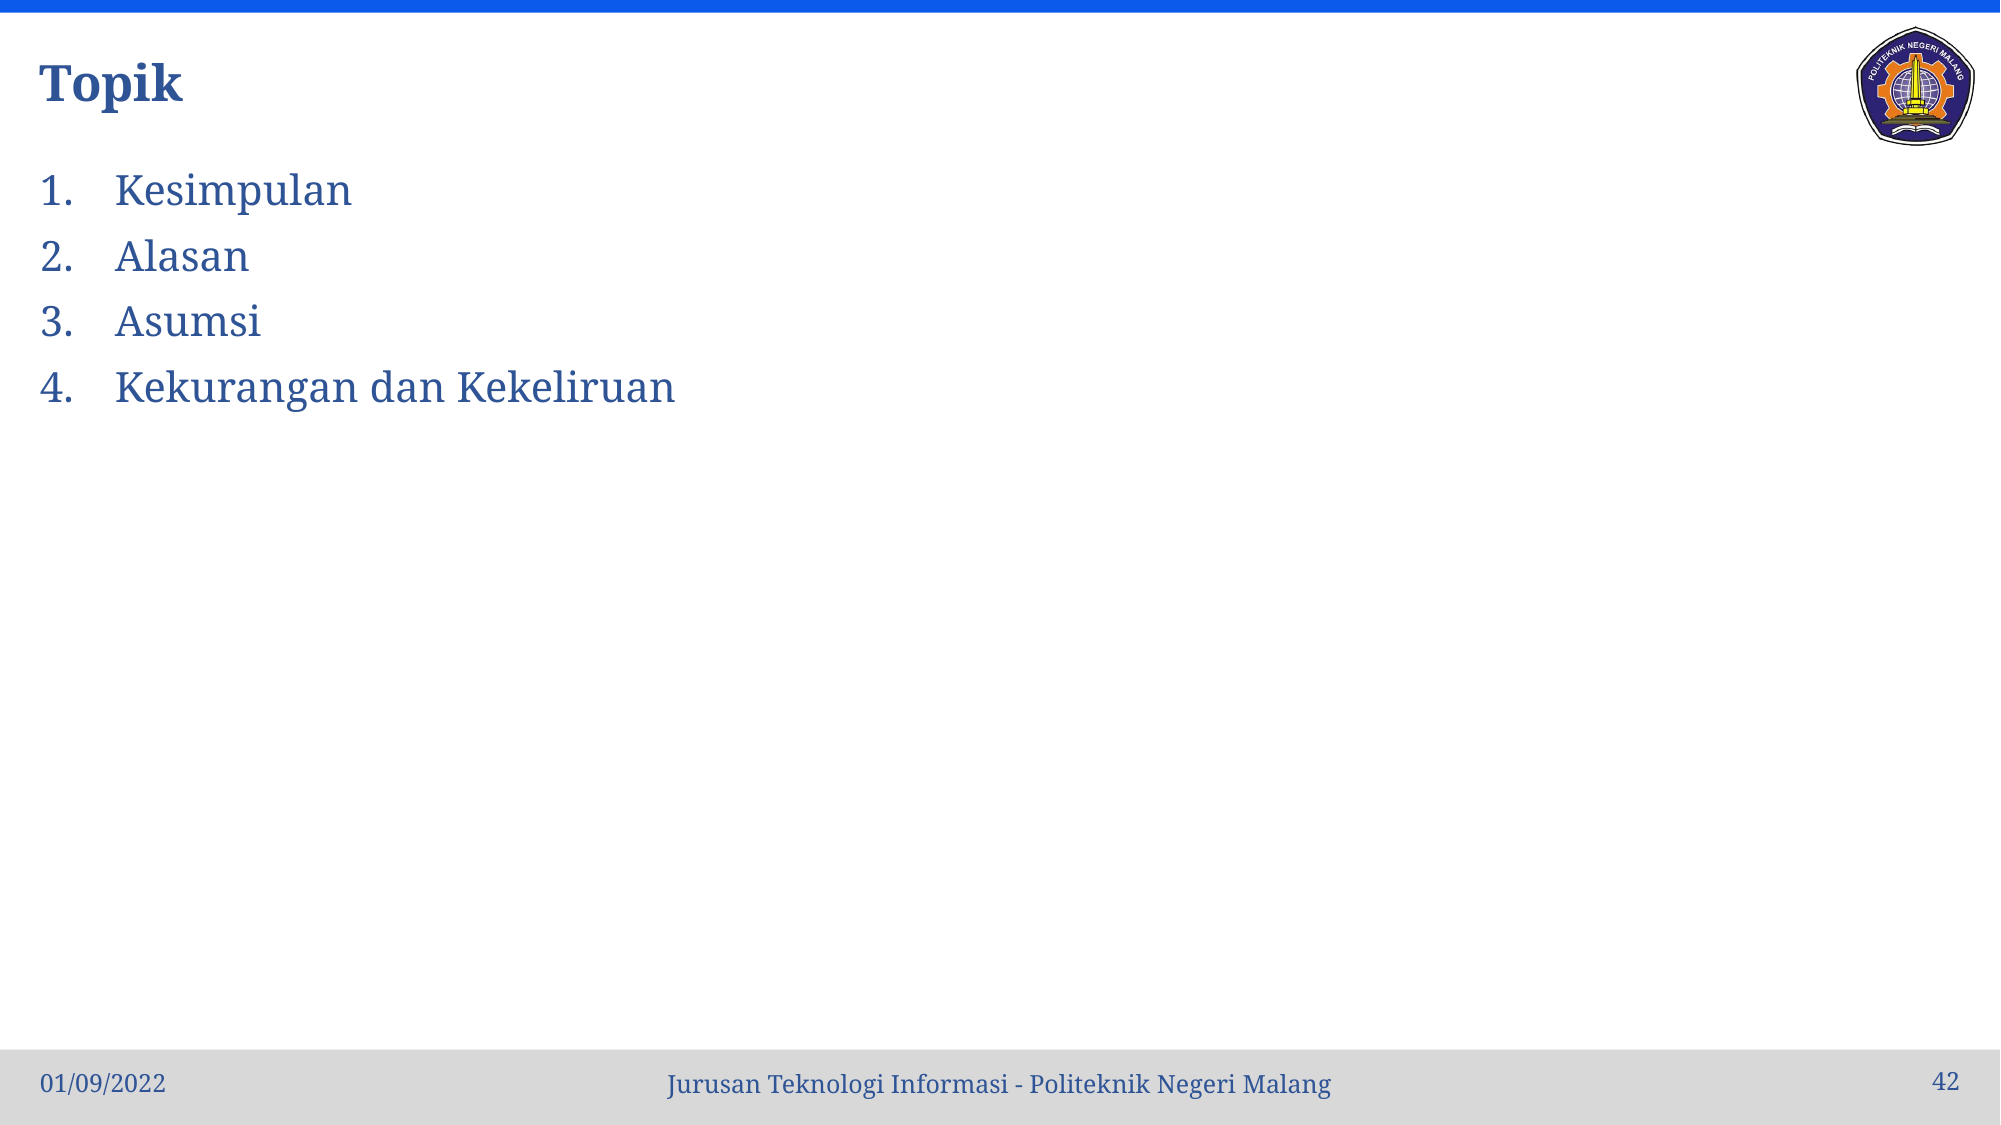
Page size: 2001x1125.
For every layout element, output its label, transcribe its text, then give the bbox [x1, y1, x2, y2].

title Topik [24, 28, 1838, 142]
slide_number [24, 1052, 475, 1113]
slide_number 42 [1524, 1052, 1975, 1113]
list Kesimpulan Alasan Asumsi Kekurangan dan Kekeliruan [24, 161, 1975, 1034]
picture [1856, 26, 1975, 146]
footer Jurusan Teknologi Informasi - Politeknik Negeri Malang [474, 1053, 1525, 1114]
